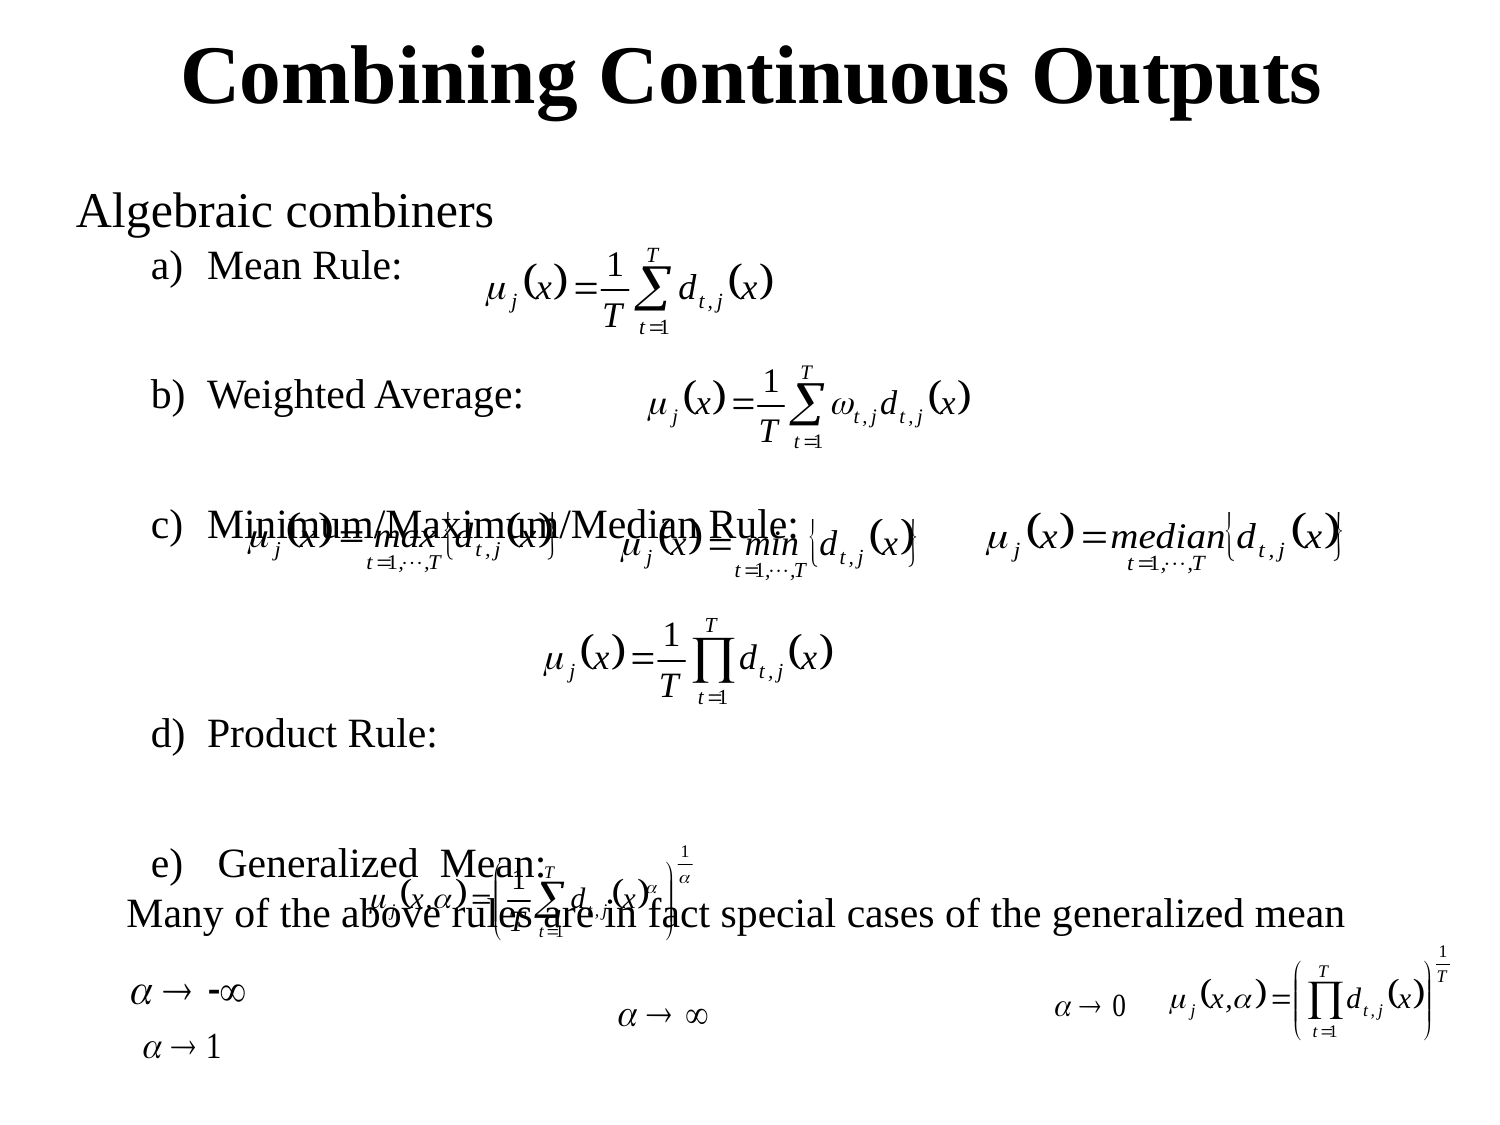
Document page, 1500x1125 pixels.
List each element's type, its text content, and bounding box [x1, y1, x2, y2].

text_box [639, 356, 974, 457]
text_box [1049, 987, 1133, 1027]
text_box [137, 1024, 226, 1070]
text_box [976, 512, 1352, 582]
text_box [535, 608, 836, 713]
list Algebraic combiners Mean Rule: Weighted Average: Minimum/Maximum/Median Rule: Product Rule: Generalized Mean: Many of the above rules are in fact special cases of the generalized mean : minimum rule; :maximum rule; : : mean rule [75, 177, 1431, 1079]
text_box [1162, 937, 1459, 1048]
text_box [238, 512, 565, 580]
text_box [124, 974, 263, 1018]
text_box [611, 519, 925, 588]
title Combining Continuous Outputs [48, 12, 1455, 104]
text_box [362, 837, 701, 948]
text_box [476, 237, 778, 343]
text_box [612, 999, 715, 1038]
